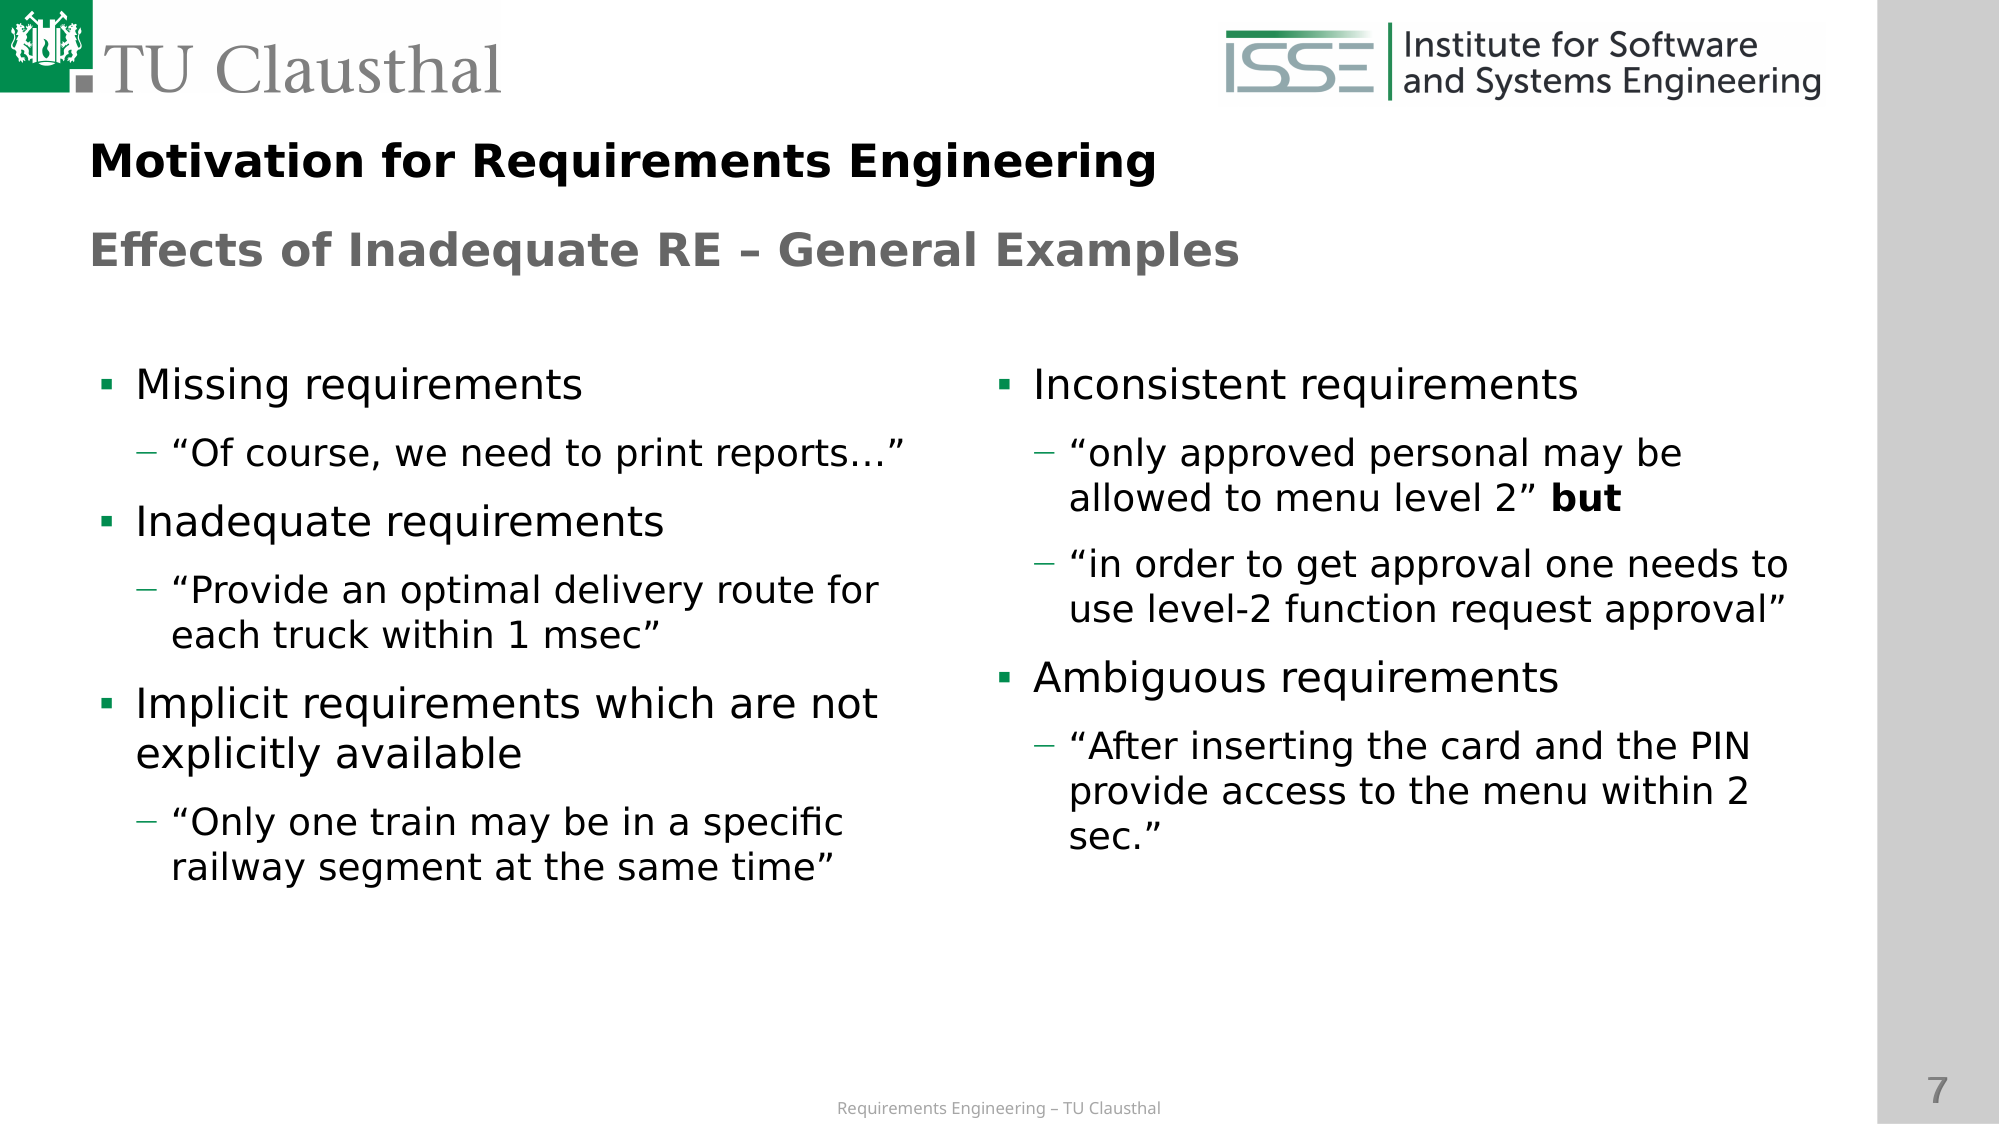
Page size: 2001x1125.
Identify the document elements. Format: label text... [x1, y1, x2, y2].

picture [1218, 22, 1826, 107]
text_box Effects of Inadequate RE – General Examples [89, 207, 1788, 290]
text_box [74, 280, 1423, 995]
picture [0, 0, 501, 93]
list Missing requirements “Of course, we need to print reports…” Inadequate requirements “Provide an optimal delivery route for each truck within 1 msec” Implicit requirements which are not explicitly available “Only one train may be in a specific railway segment at the same time” Inconsistent requirements “only approved personal may be allowed to menu level 2” but “in order to get approval one needs to use level-2 function request approval” Ambiguous requirements “After inserting the card and the PIN provide access to the menu within 2 sec.” [99, 290, 1837, 1087]
text_box Motivation for Requirements Engineering [89, 118, 1788, 200]
